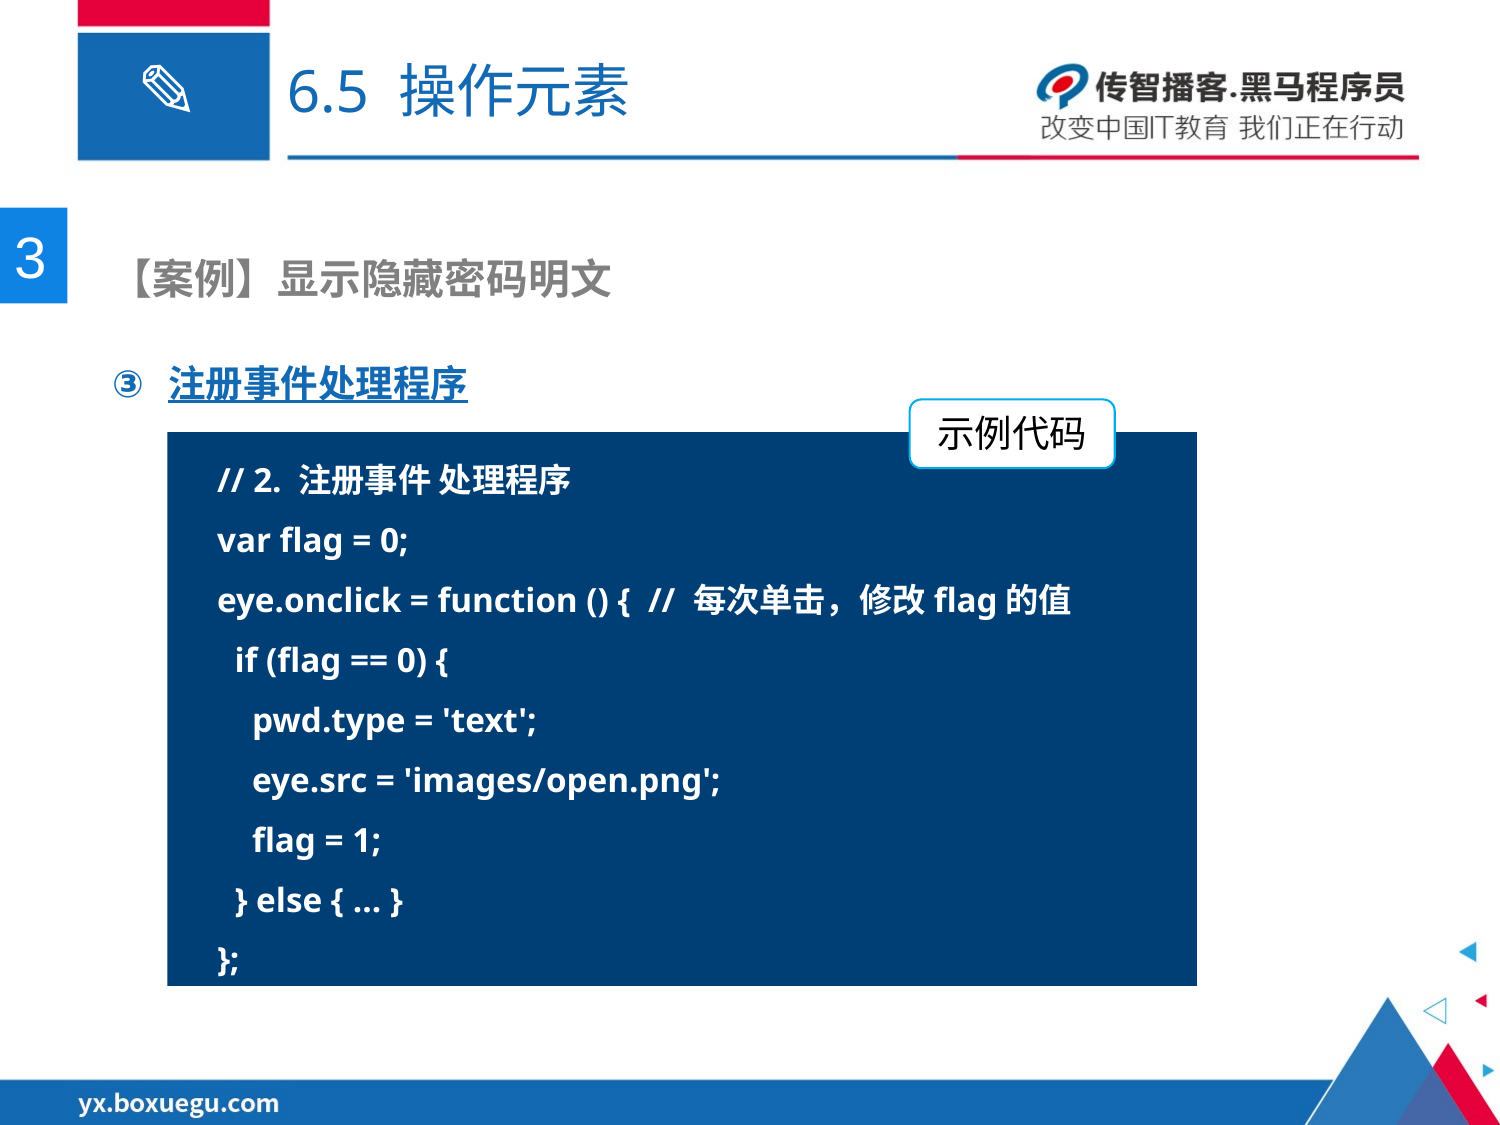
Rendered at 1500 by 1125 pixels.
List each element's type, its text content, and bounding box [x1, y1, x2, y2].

title 6.5 操作元素 [271, 25, 1046, 153]
picture [0, 1, 1500, 1125]
text_box 注册事件处理程序 [97, 307, 1395, 413]
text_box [167, 399, 1198, 993]
text_box 【案例】显示隐藏密码明文 [70, 245, 842, 310]
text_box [0, 207, 68, 304]
